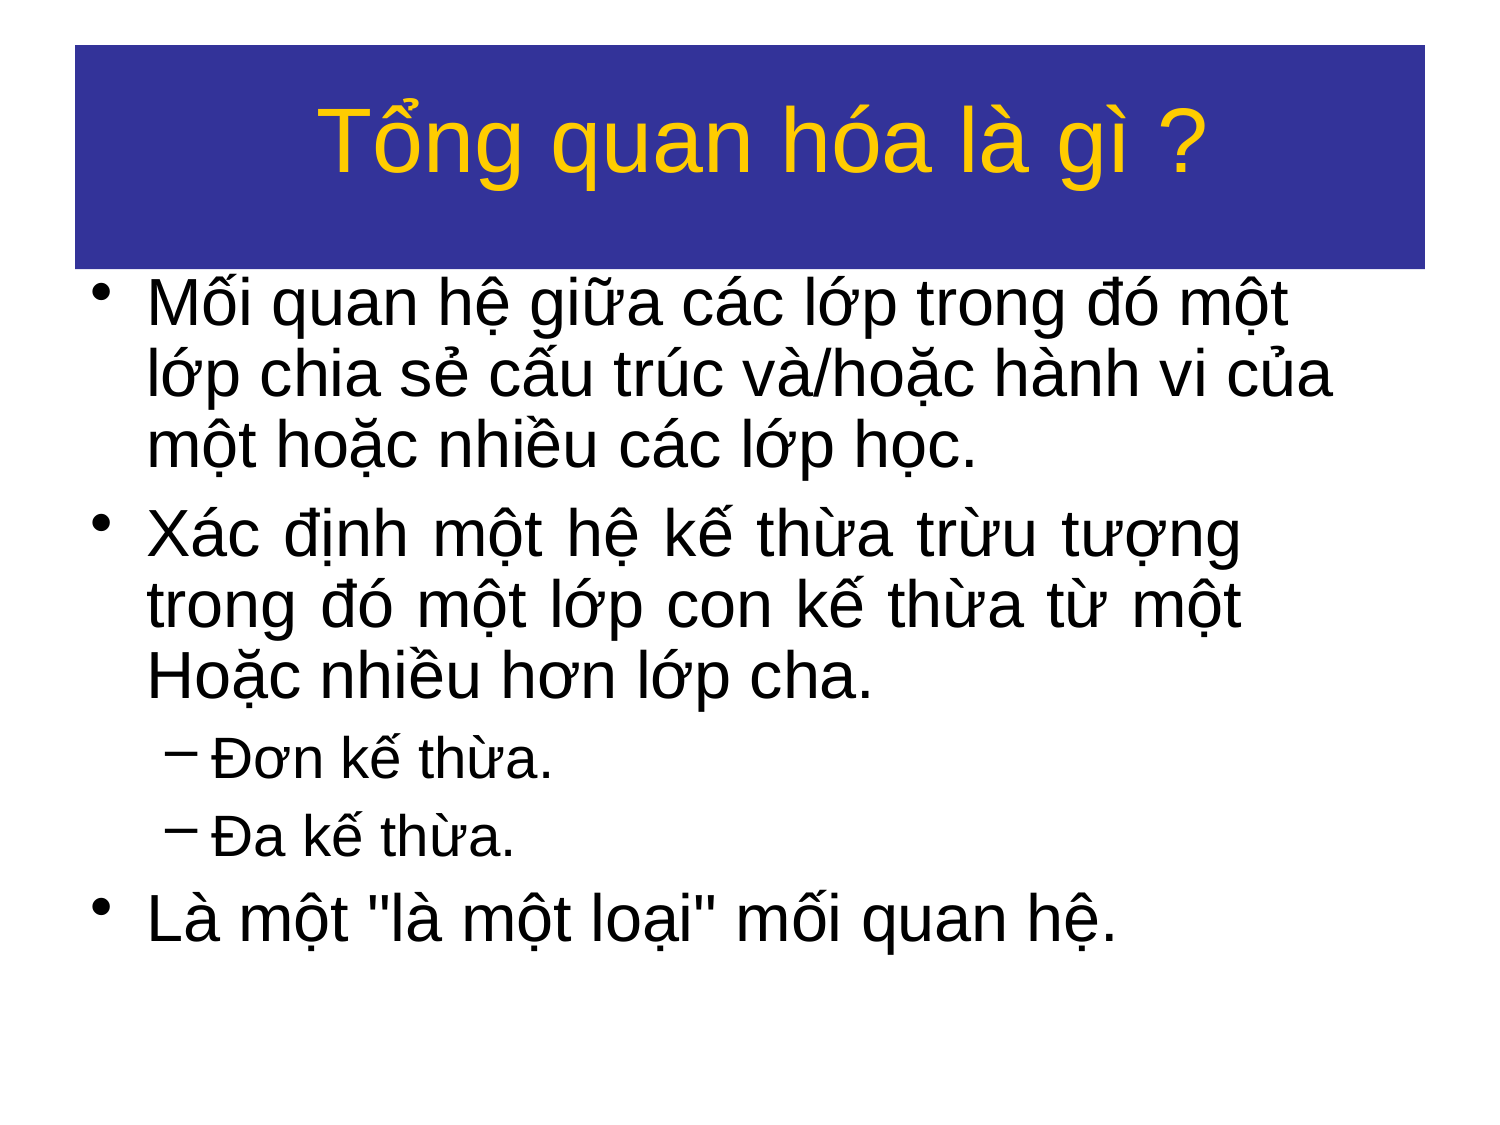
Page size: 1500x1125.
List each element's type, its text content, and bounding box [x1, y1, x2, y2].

text_box Mối quan hệ giữa các lớp trong đó một lớp chia sẻ cấu trúc và/hoặc hành vi của một hoặc nhiều các lớp học. Xác định một hệ kế thừa trừu tượng trong đó một lớp con kế thừa từ một Hoặc nhiều hơn lớp cha. Đơn kế thừa. Đa kế thừa. Là một "là một loại" mối quan hệ. [87, 270, 1388, 955]
title Tổng quan hóa là gì ? [75, 45, 1425, 270]
